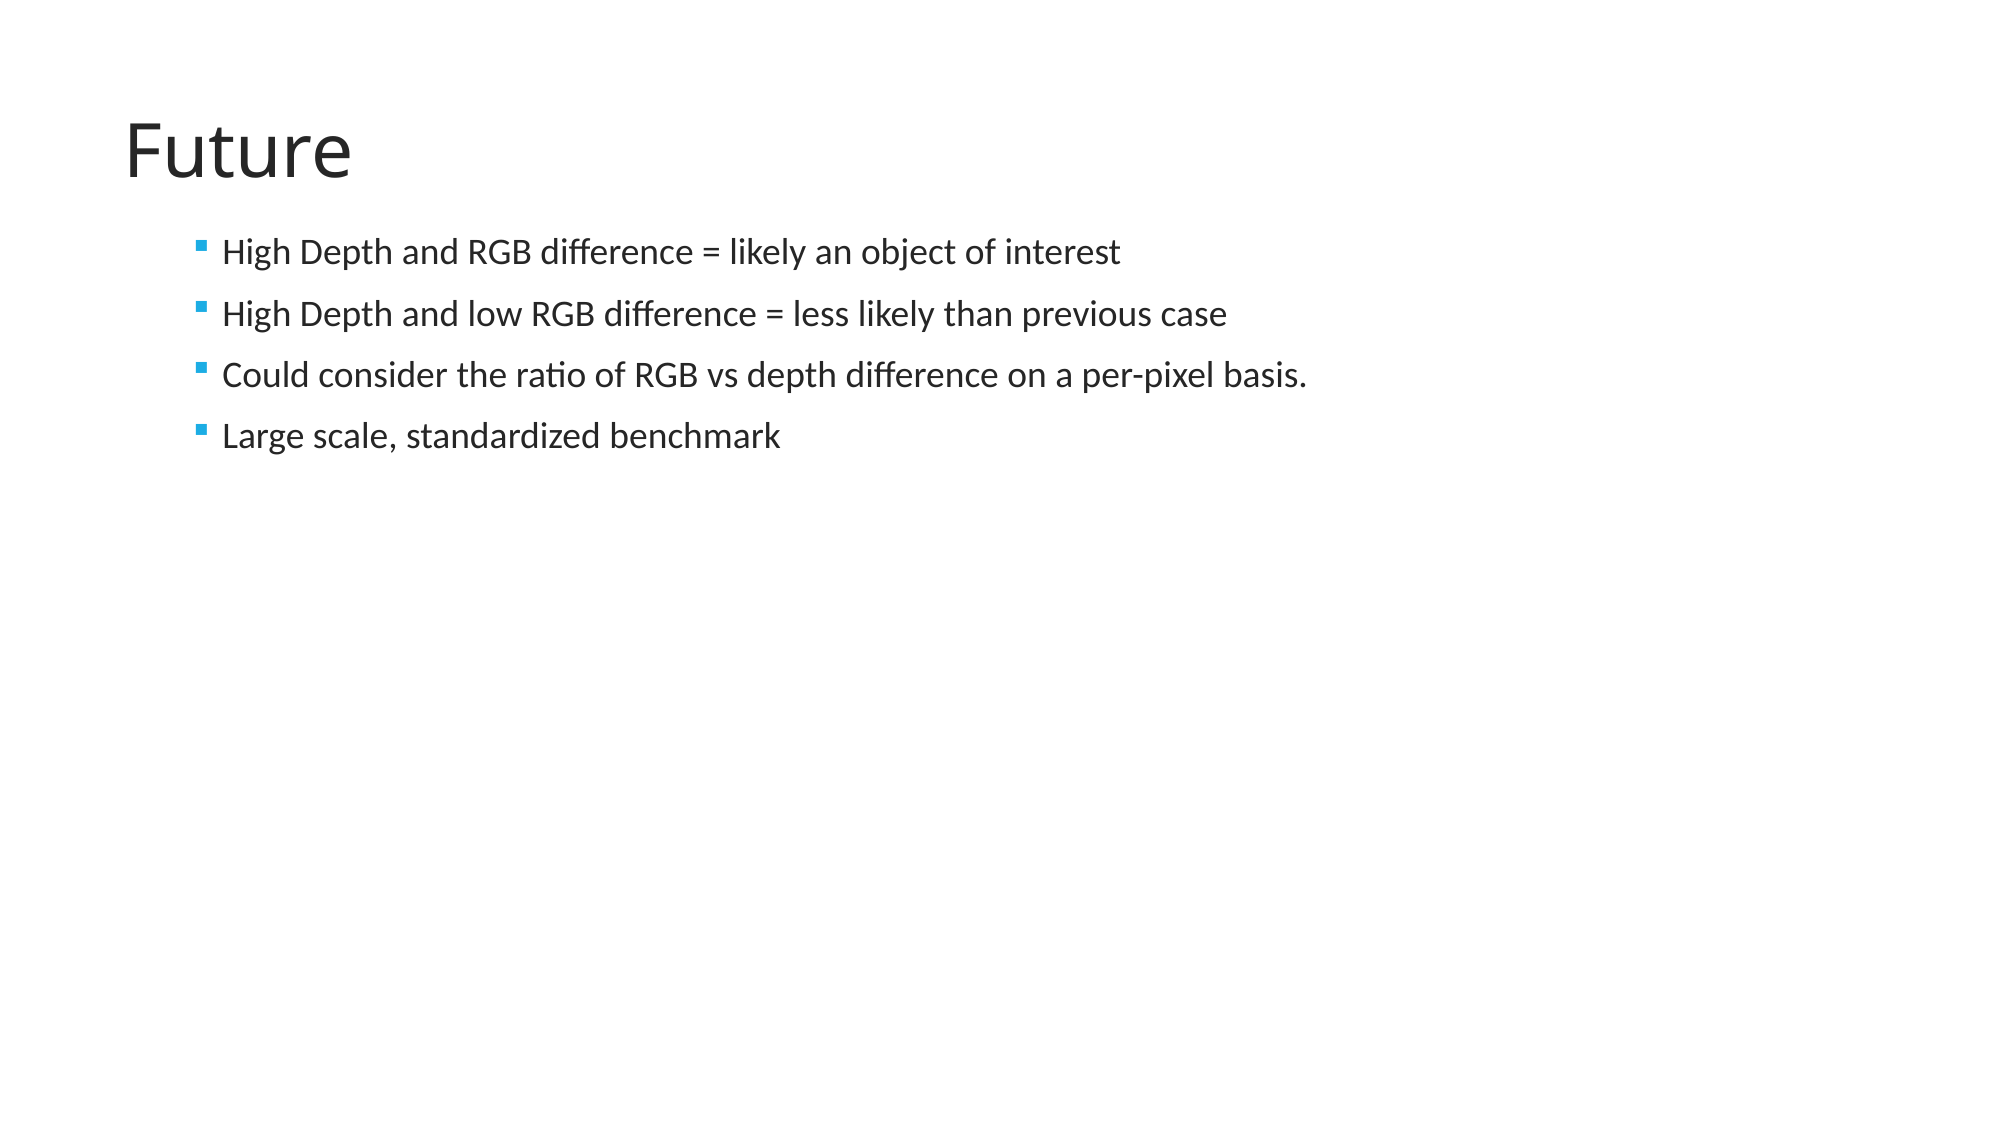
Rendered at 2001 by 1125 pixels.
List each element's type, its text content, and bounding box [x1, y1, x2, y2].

list High Depth and RGB difference = likely an object of interest High Depth and low RGB difference = less likely than previous case Could consider the ratio of RGB vs depth difference on a per-pixel basis. Large scale, standardized benchmark [177, 224, 1822, 933]
text_box Future [108, 82, 1753, 212]
